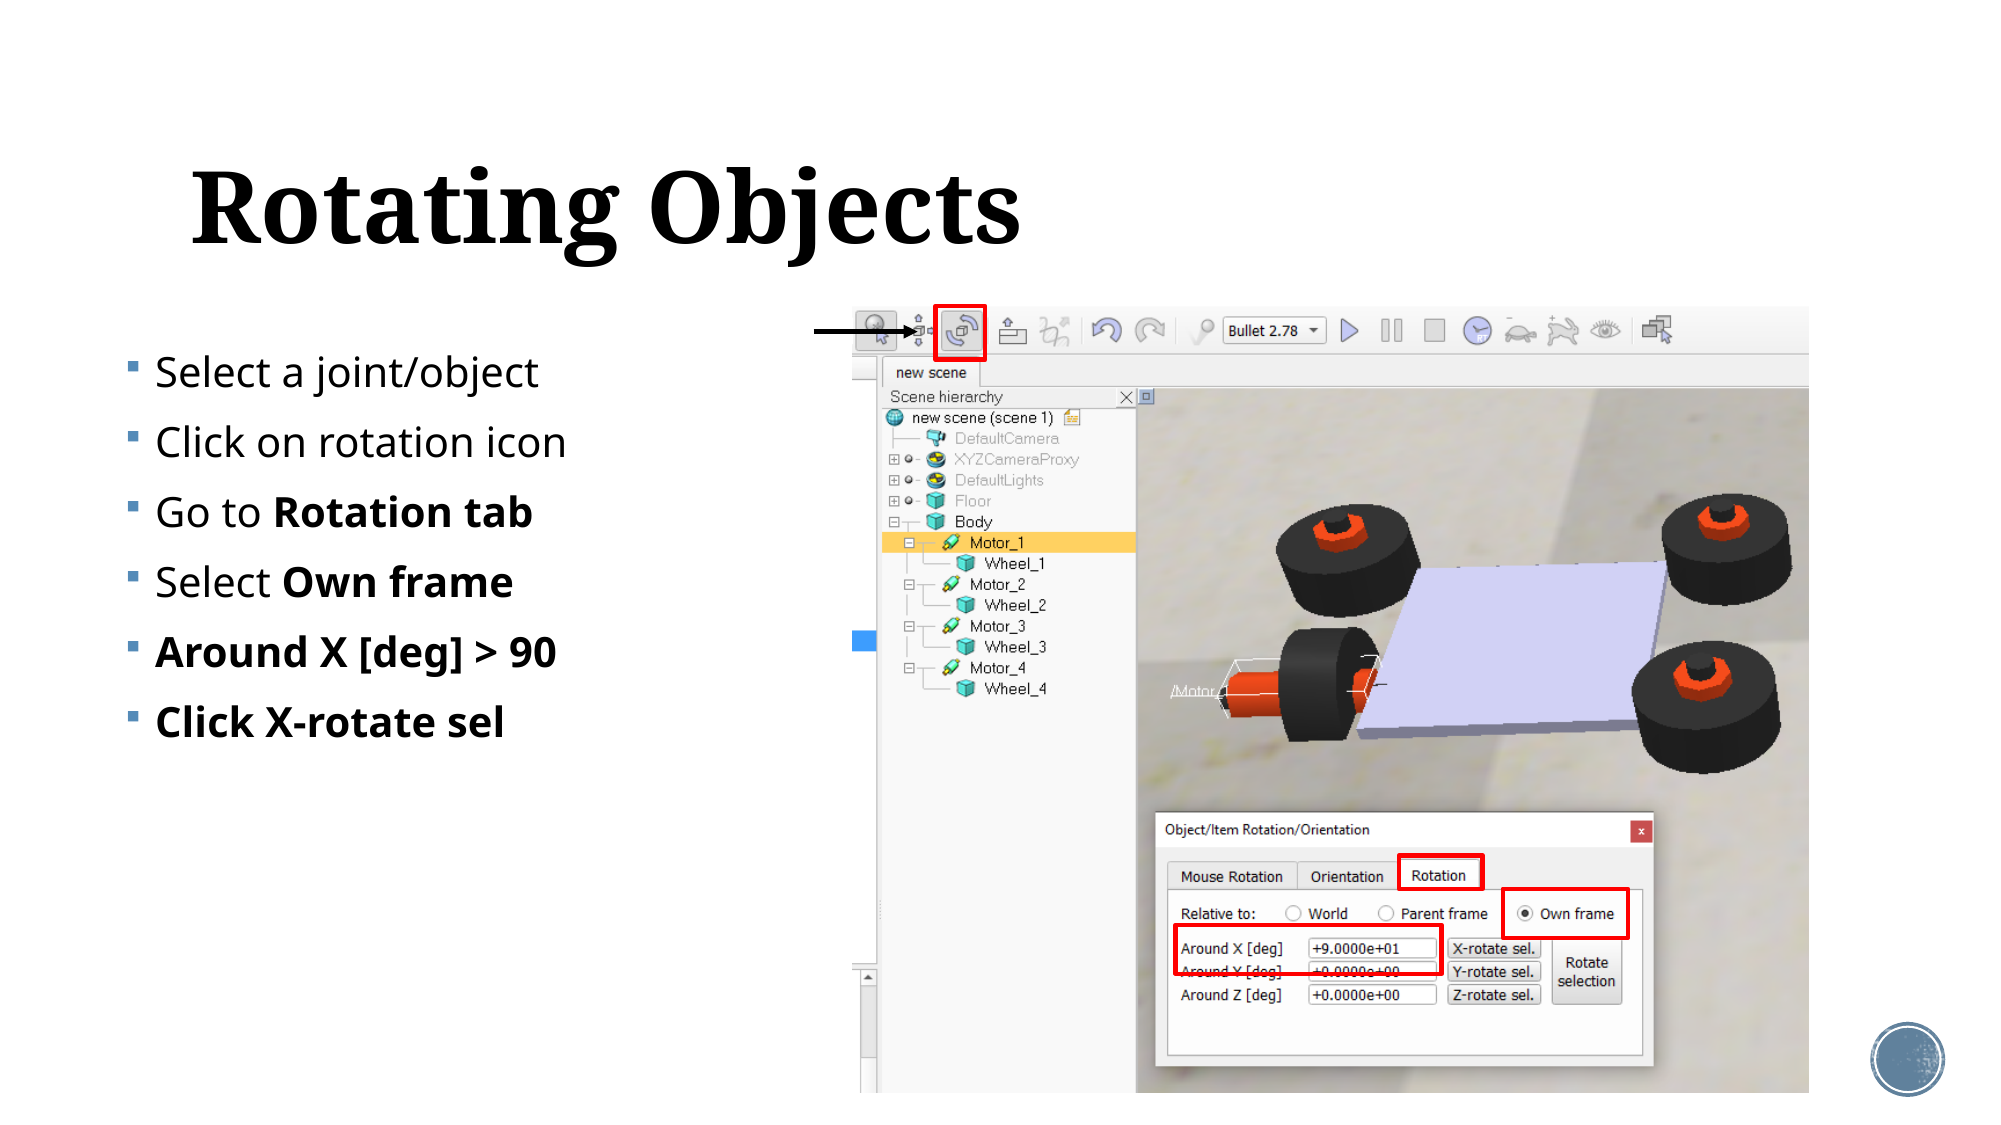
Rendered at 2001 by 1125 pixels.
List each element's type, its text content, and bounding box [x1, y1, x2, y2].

title Rotating Objects [175, 79, 1826, 344]
picture [852, 308, 1809, 1093]
list Select a joint/object Click on rotation icon Go to Rotation tab Select Own frame Around X [deg] > 90 Click X-rotate sel [110, 343, 851, 1008]
